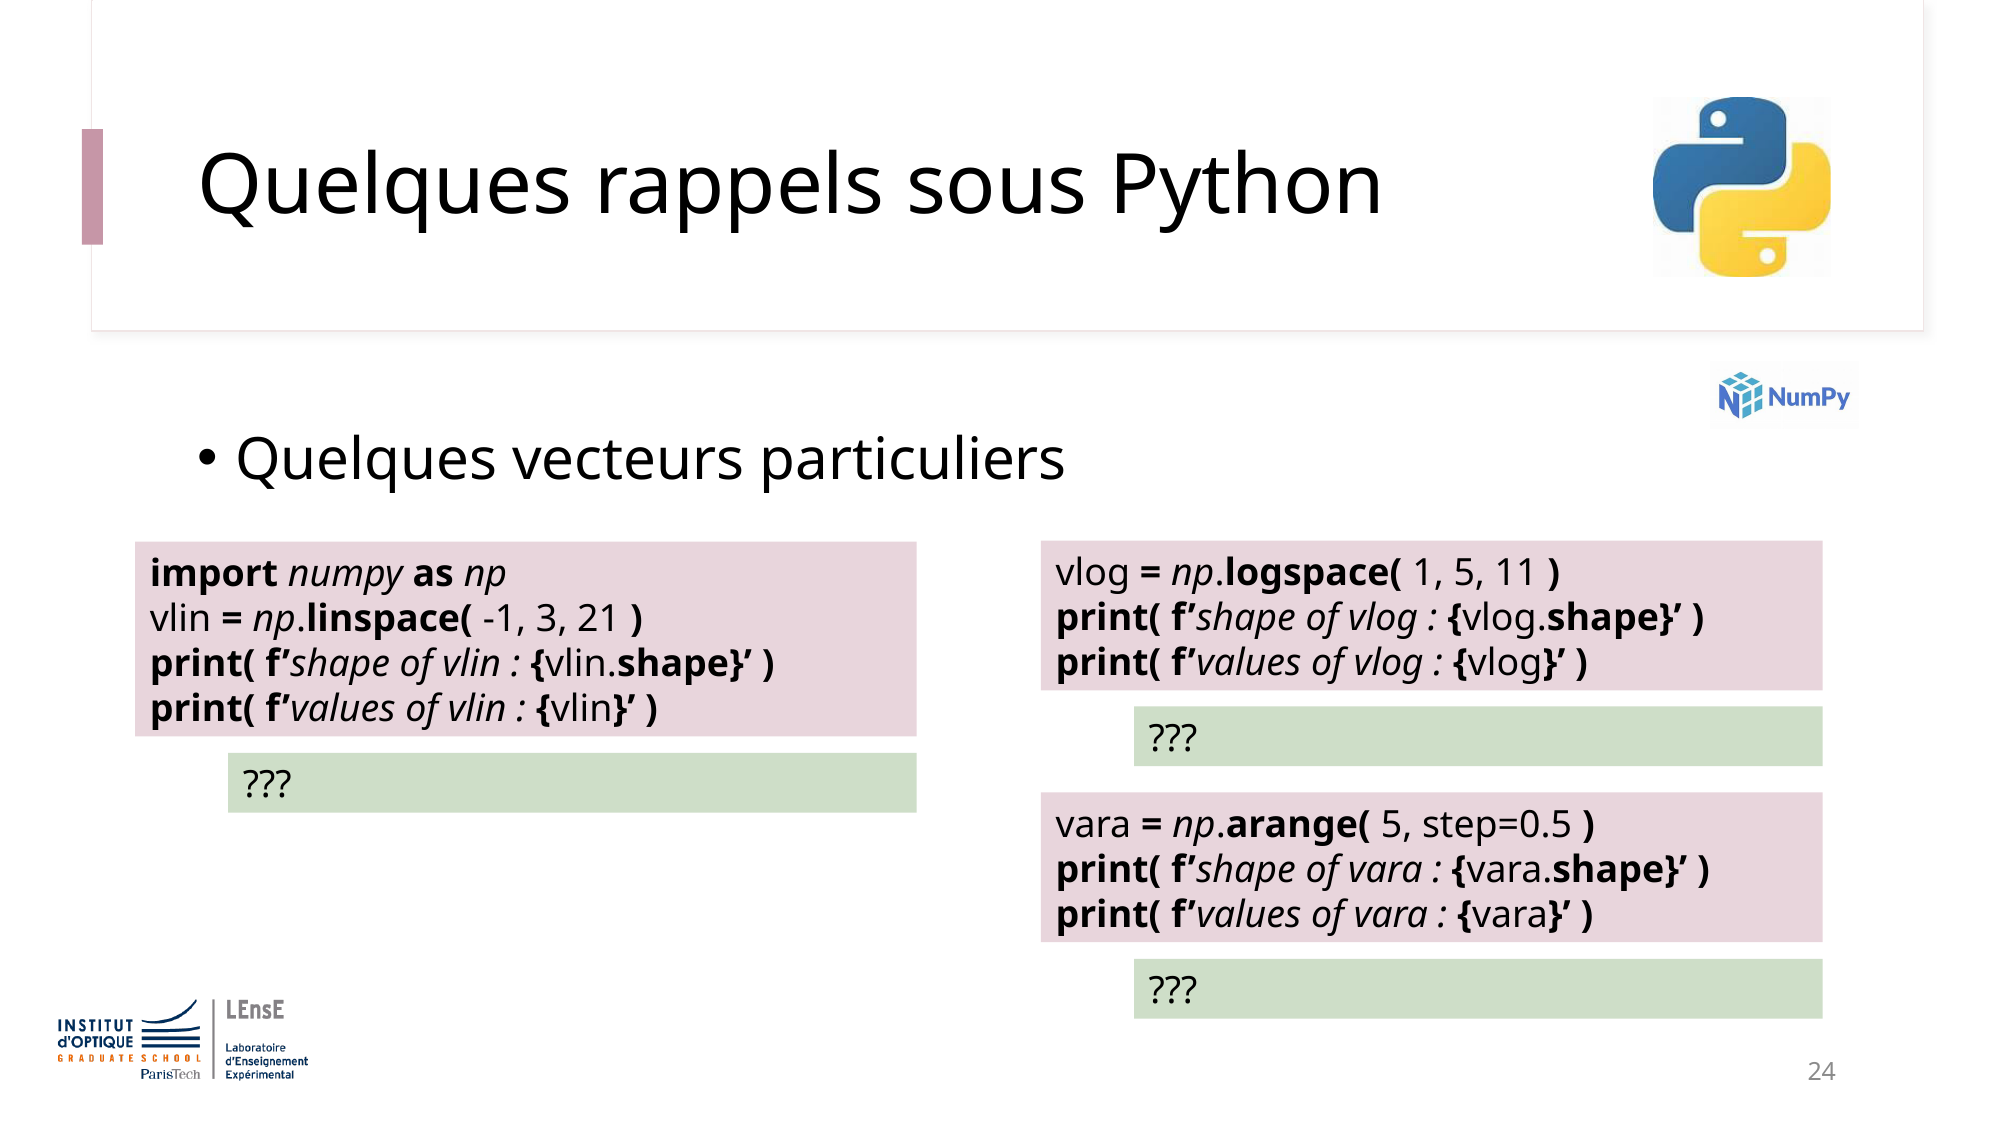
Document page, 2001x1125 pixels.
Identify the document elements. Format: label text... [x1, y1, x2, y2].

picture [33, 973, 333, 1097]
slide_number 24 [1401, 1042, 1851, 1103]
text_box vlog = np.logspace( 1, 5, 11 ) print( f’shape of vlog : {vlog.shape}’ ) print( f’values of vlog : {vlog}’ ) [1040, 540, 1823, 691]
text_box ??? [1134, 958, 1823, 1019]
picture [1653, 97, 1831, 276]
picture [1710, 361, 1859, 429]
text_box import numpy as np vlin = np.linspace( -1, 3, 21 ) print( f’shape of vlin : {vlin.shape}’ ) print( f’values of vlin : {vlin}’ ) [135, 541, 917, 737]
list Quelques vecteurs particuliers [183, 406, 1863, 1013]
title Quelques rappels sous Python [183, 90, 1851, 284]
text_box vara = np.arange( 5, step=0.5 ) print( f’shape of vara : {vara.shape}’ ) print( f’values of vara : {vara}’ ) [1040, 792, 1823, 943]
text_box ??? [1134, 706, 1823, 767]
text_box ??? [228, 752, 917, 813]
